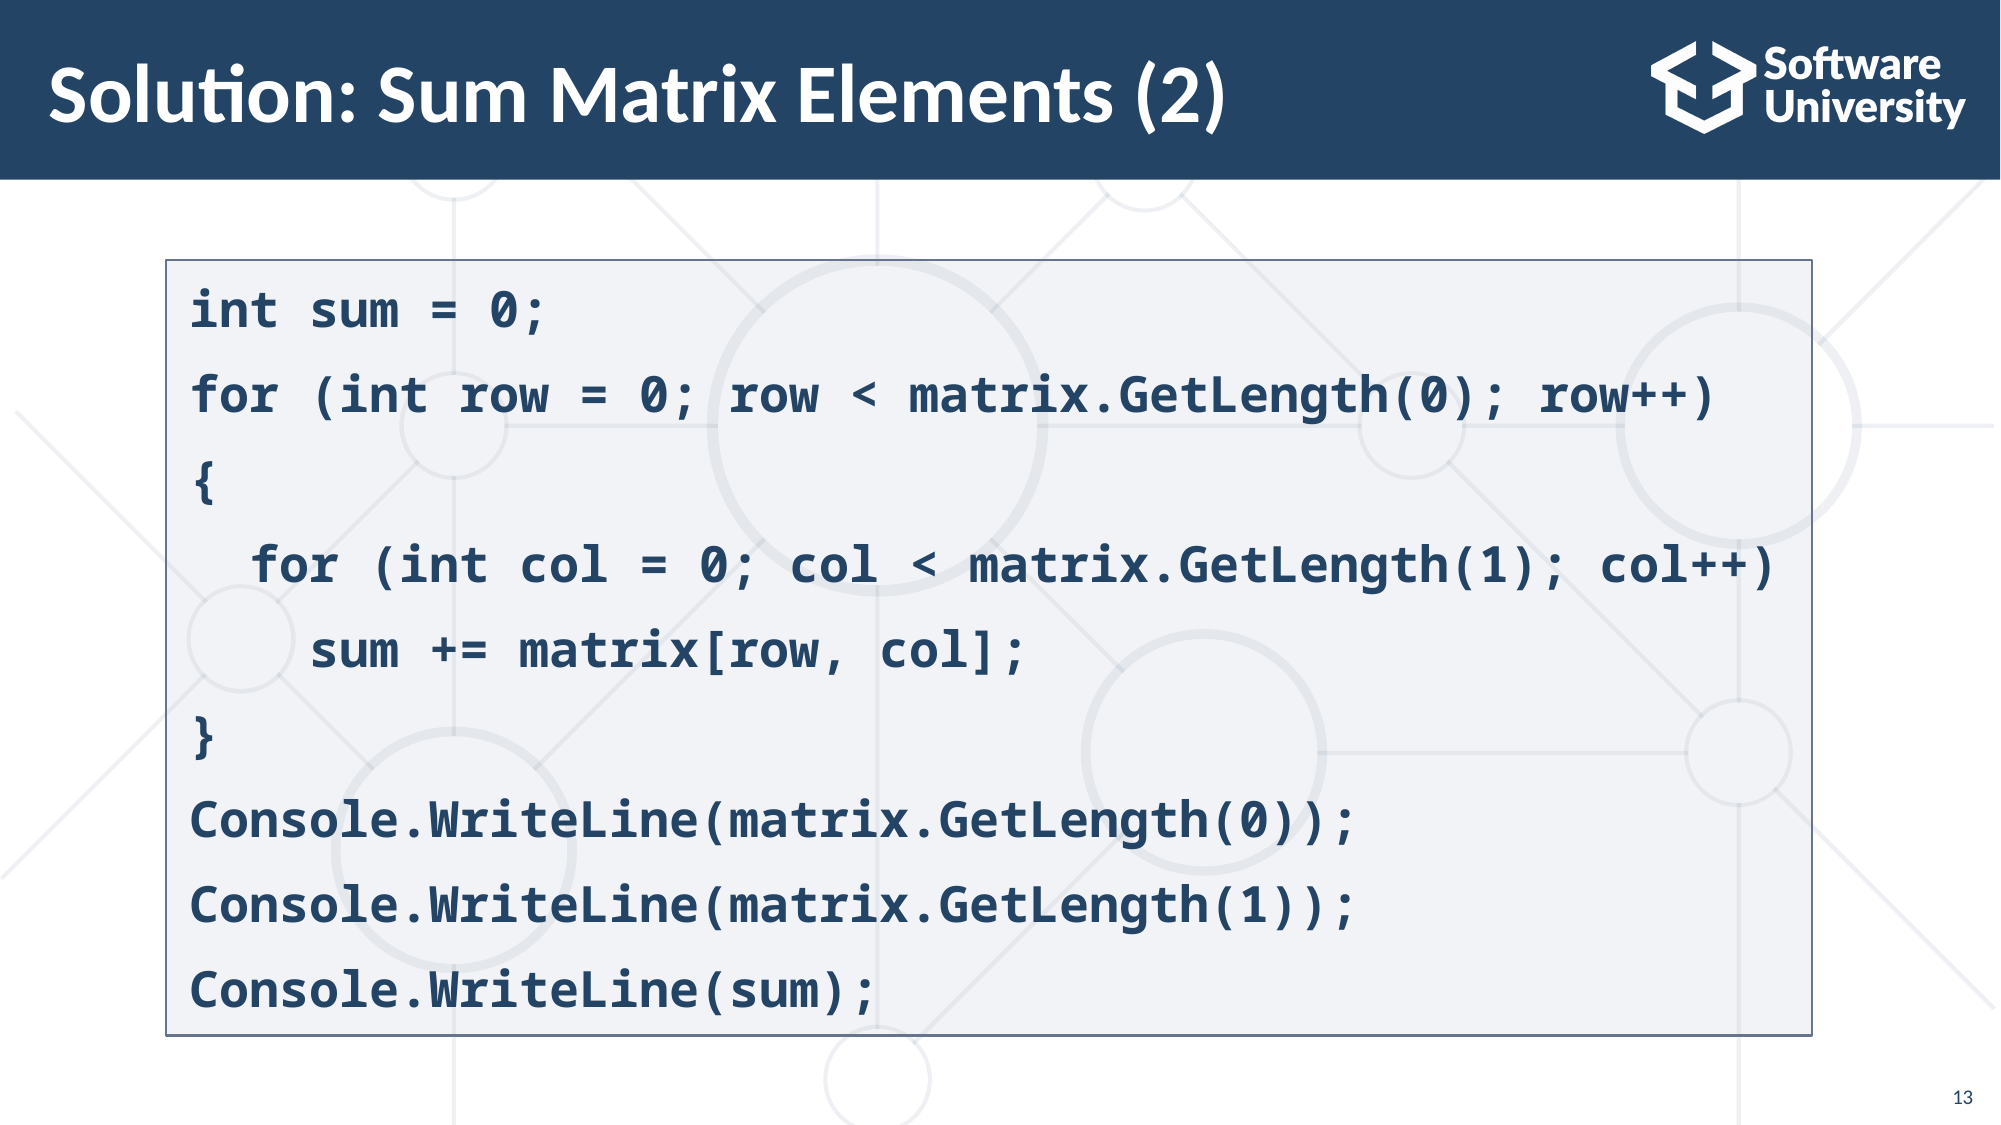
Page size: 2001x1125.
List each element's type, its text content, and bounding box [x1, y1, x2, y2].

title Solution: Sum Matrix Elements (2) [31, 16, 1625, 162]
picture [1651, 41, 1966, 134]
text_box int sum = 0; for (int row = 0; row < matrix.GetLength(0); row++) { for (int col = 0; col < matrix.GetLength(1); col++) sum += matrix[row, col]; } Console.WriteLine(matrix.GetLength(0)); Console.WriteLine(matrix.GetLength(1)); Console.WriteLine(sum); [165, 259, 1812, 1036]
text_box 13 [1927, 1067, 1989, 1117]
